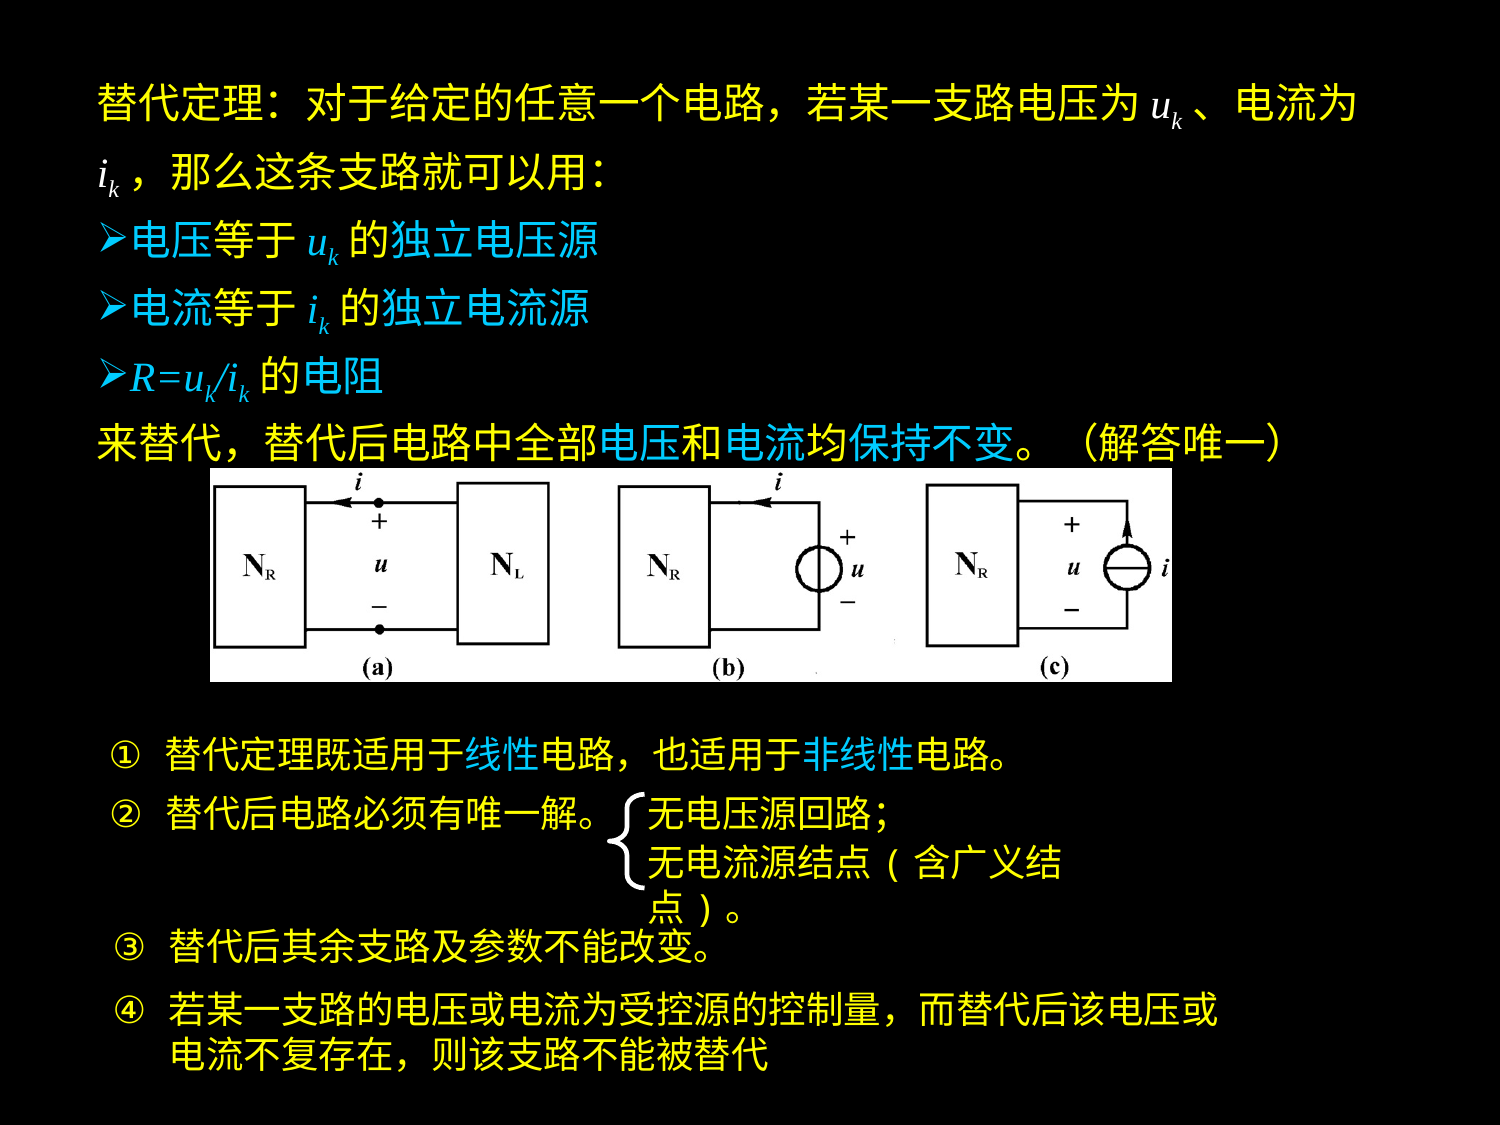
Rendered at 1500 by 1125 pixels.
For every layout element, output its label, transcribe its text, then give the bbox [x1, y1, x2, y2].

text_box 无电压源回路； [632, 782, 1200, 843]
text_box 替代后其余支路及参数不能改变。 若某一支路的电压或电流为受控源的控制量，而替代后该电压或电流不复存在，则该支路不能被替代 [97, 915, 1267, 1084]
text_box [609, 794, 645, 889]
text_box 替代定理既适用于线性电路，也适用于非线性电路。 [93, 714, 1299, 783]
text_box 替代后电路必须有唯一解。 [94, 782, 632, 842]
text_box 无电流源结点(含广义结点)。 [632, 831, 1149, 937]
text_box 替代定理：对于给定的任意一个电路，若某一支路电压为uk、电流为ik，那么这条支路就可以用： 电压等于uk的独立电压源 电流等于ik的独立电流源 R=uk/ik的电阻 来替代，替代后电路中全部电压和电流均保持不变。（解答唯一） [82, 58, 1383, 475]
picture [210, 467, 1173, 682]
